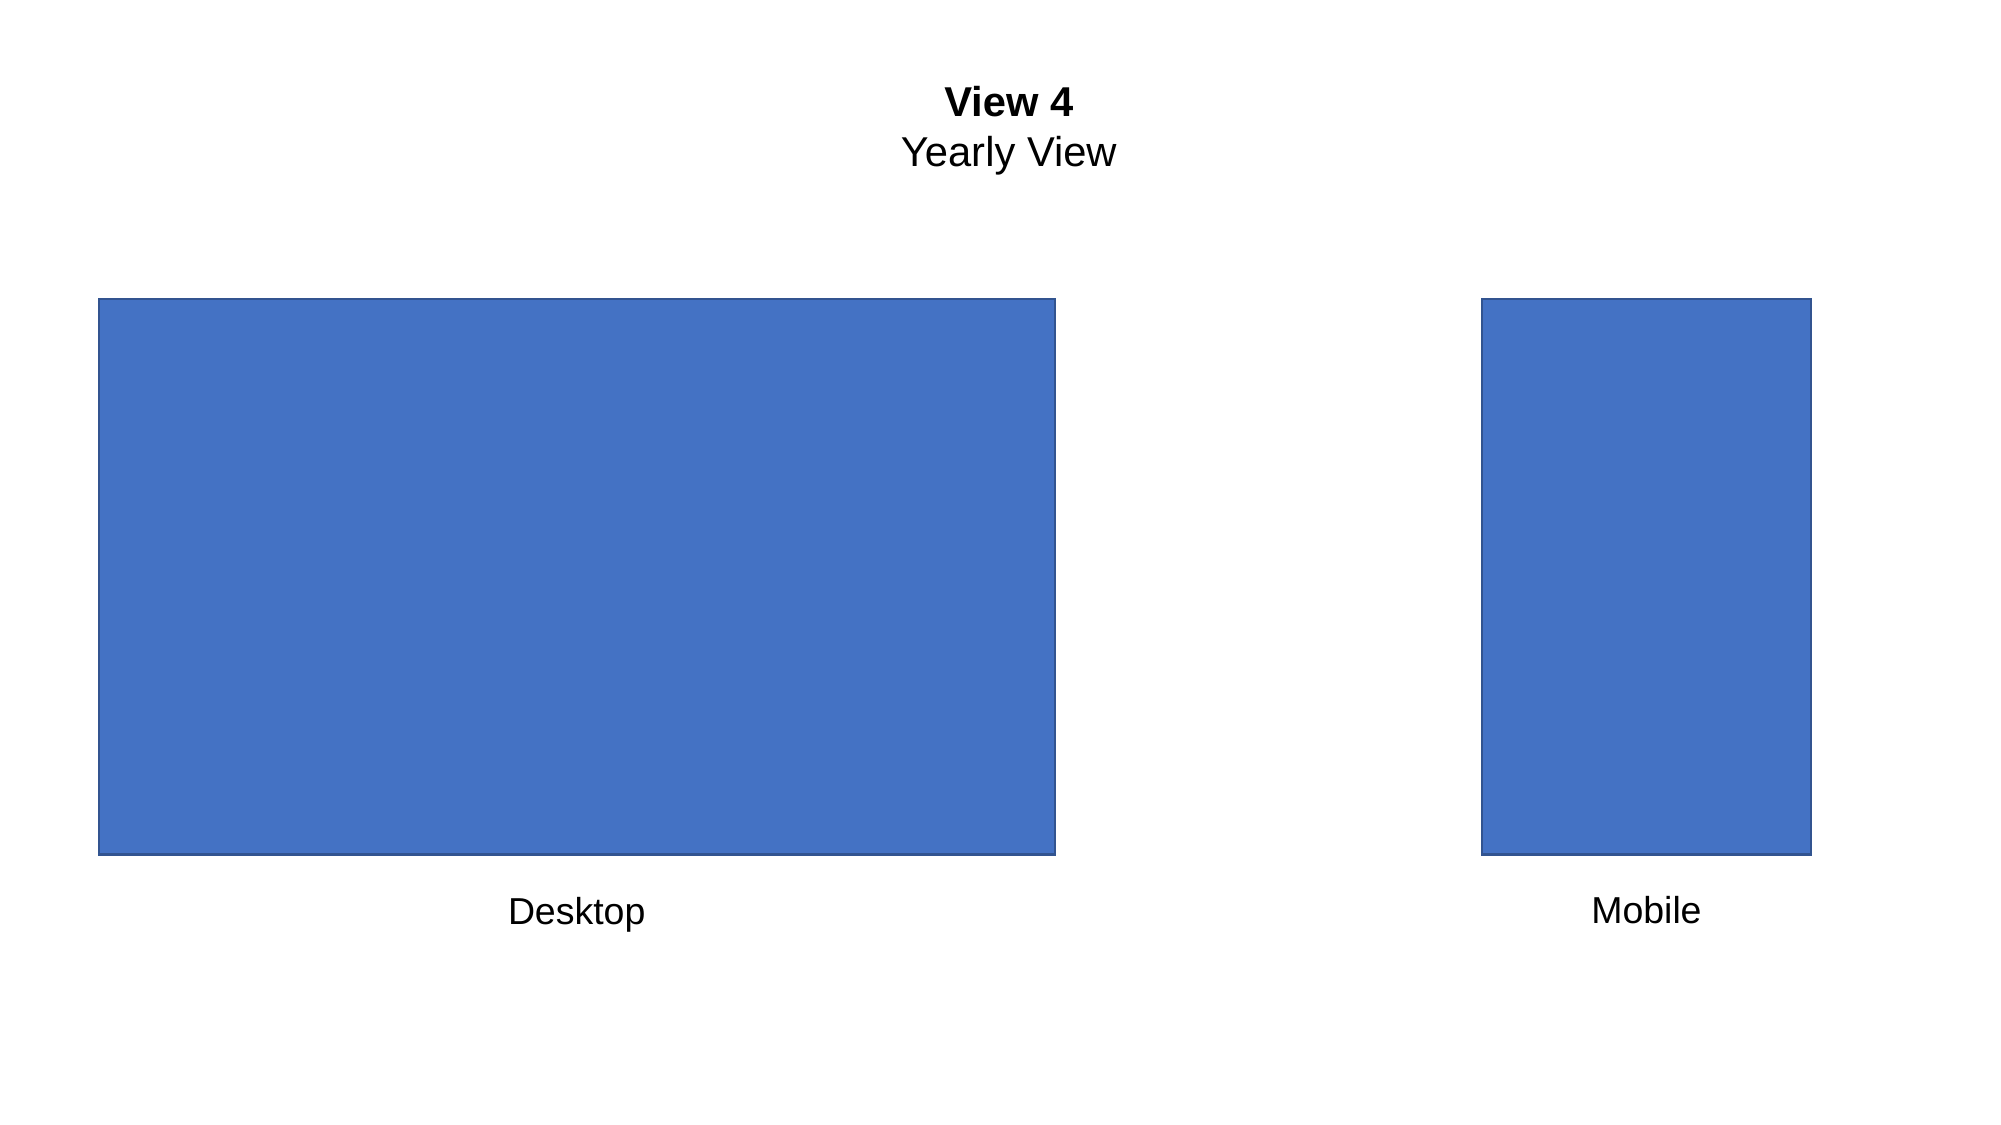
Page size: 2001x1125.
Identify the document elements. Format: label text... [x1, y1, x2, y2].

text_box [1481, 298, 1812, 856]
text_box Mobile [1482, 879, 1811, 939]
text_box Desktop [98, 879, 1055, 940]
text_box [98, 298, 1056, 856]
text_box View 4 Yearly View [48, 67, 1970, 183]
